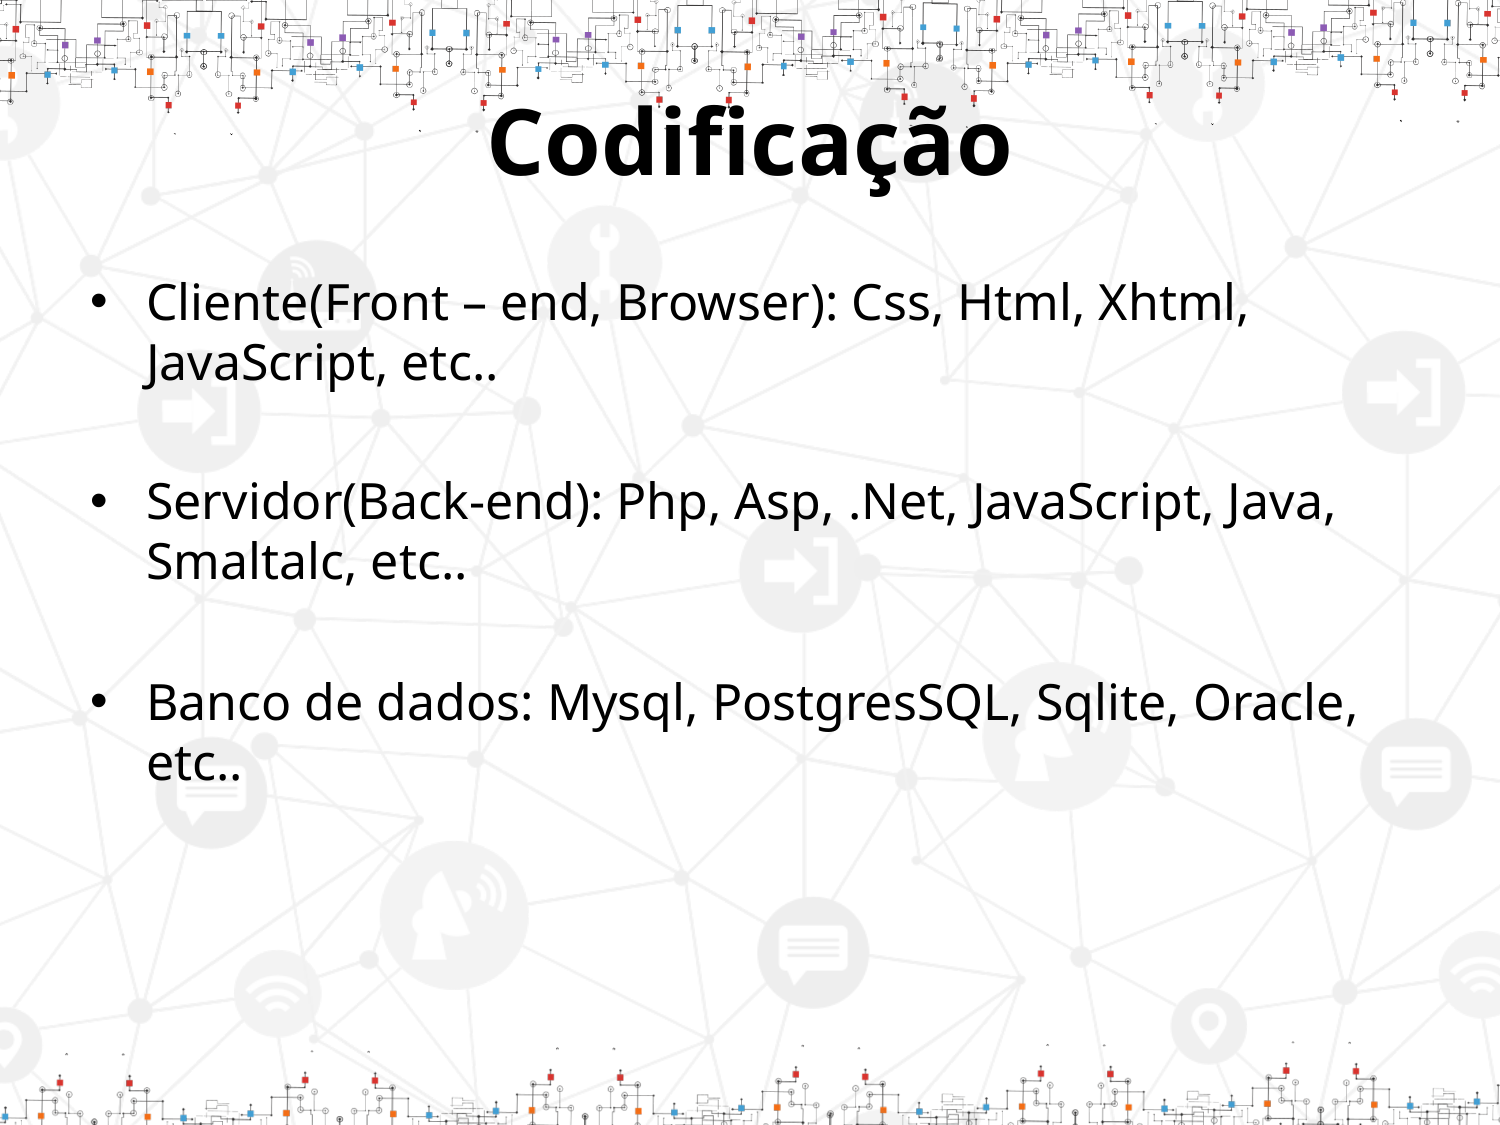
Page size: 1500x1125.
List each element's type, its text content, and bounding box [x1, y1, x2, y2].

title Codificação [75, 45, 1425, 233]
picture [0, 0, 1500, 1125]
list Cliente(Front – end, Browser): Css, Html, Xhtml, JavaScript, etc.. Servidor(Back-end): Php, Asp, .Net, JavaScript, Java, Smaltalc, etc.. Banco de dados: Mysql, PostgresSQL, Sqlite, Oracle, etc.. [75, 262, 1425, 1005]
